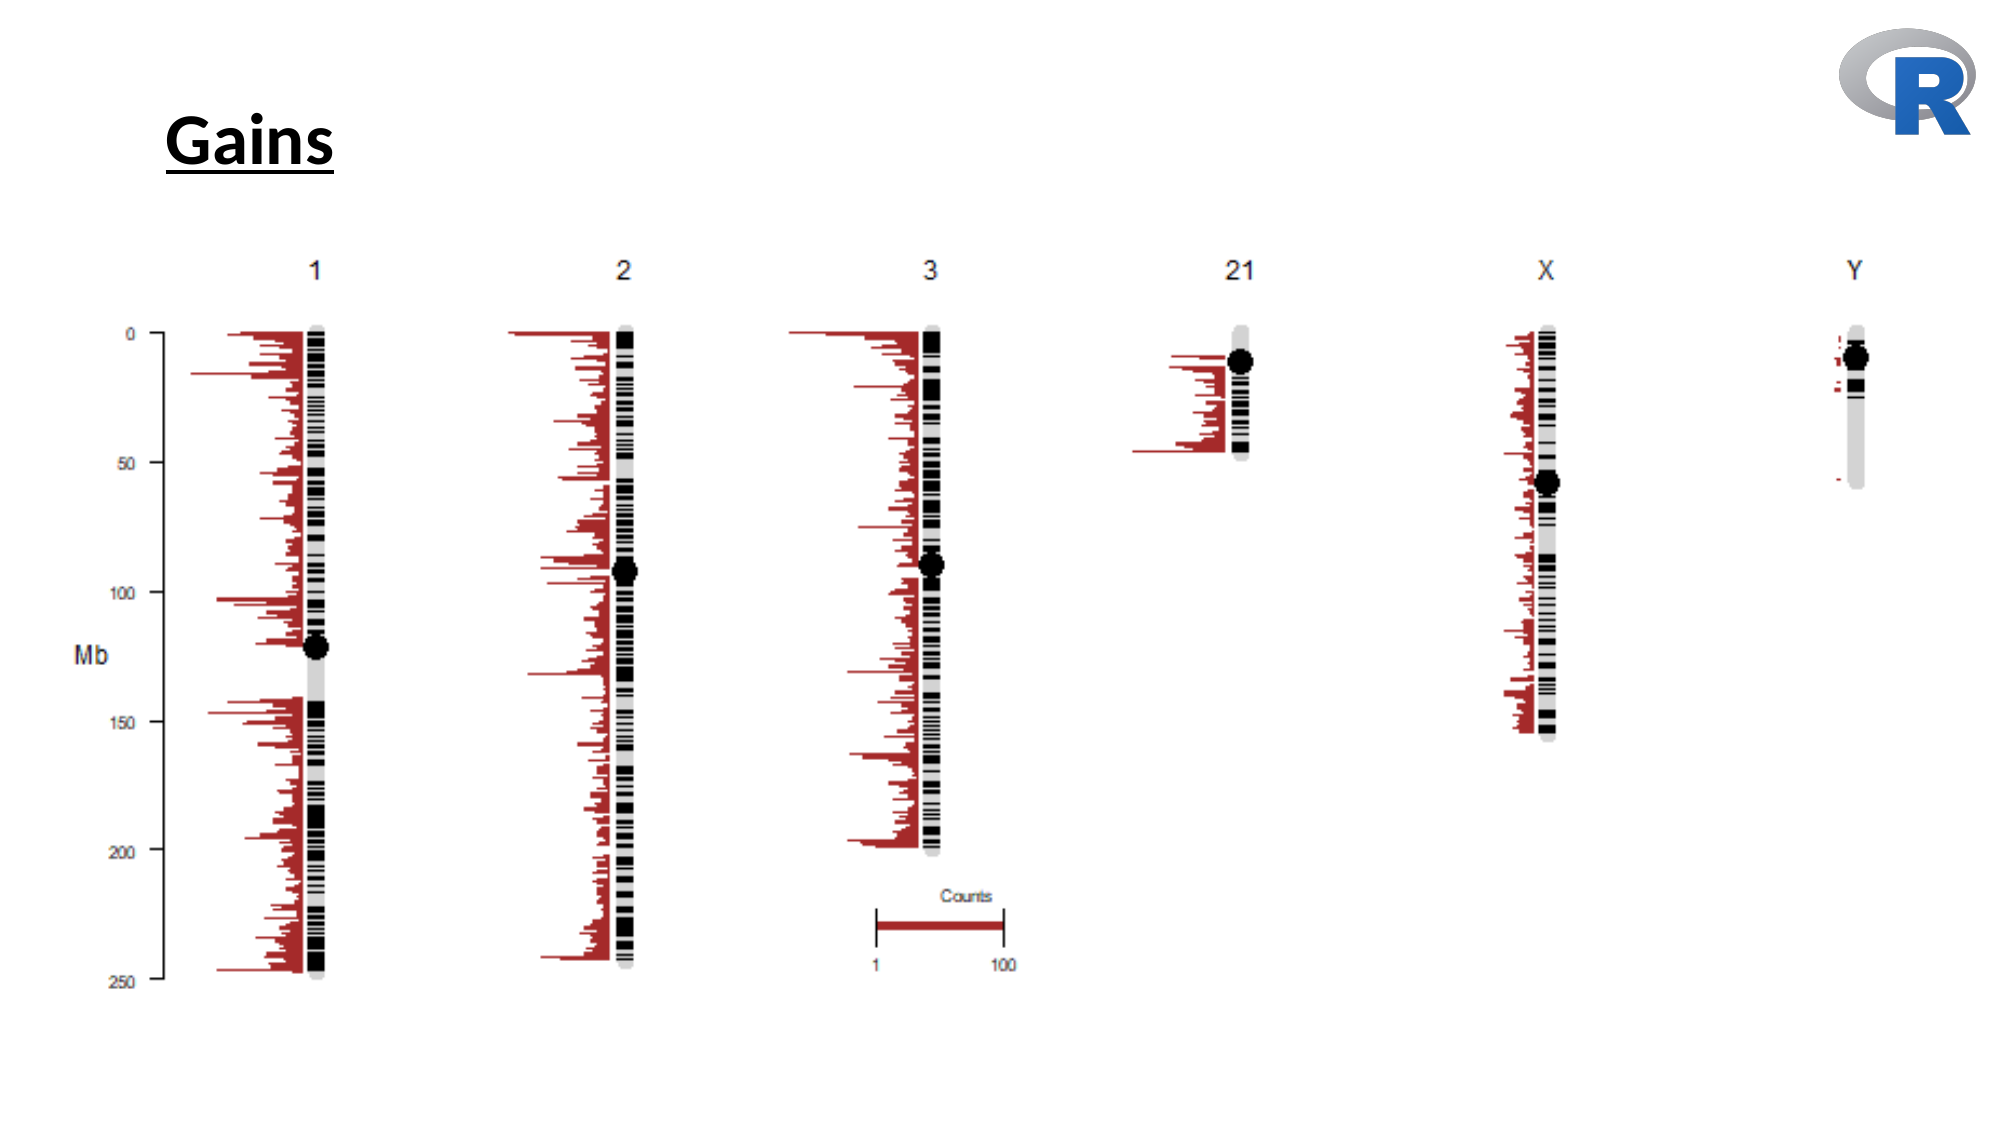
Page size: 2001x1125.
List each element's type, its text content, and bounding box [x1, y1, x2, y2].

picture [1839, 28, 1977, 135]
picture [65, 207, 1915, 1024]
text_box Gains [150, 84, 350, 187]
